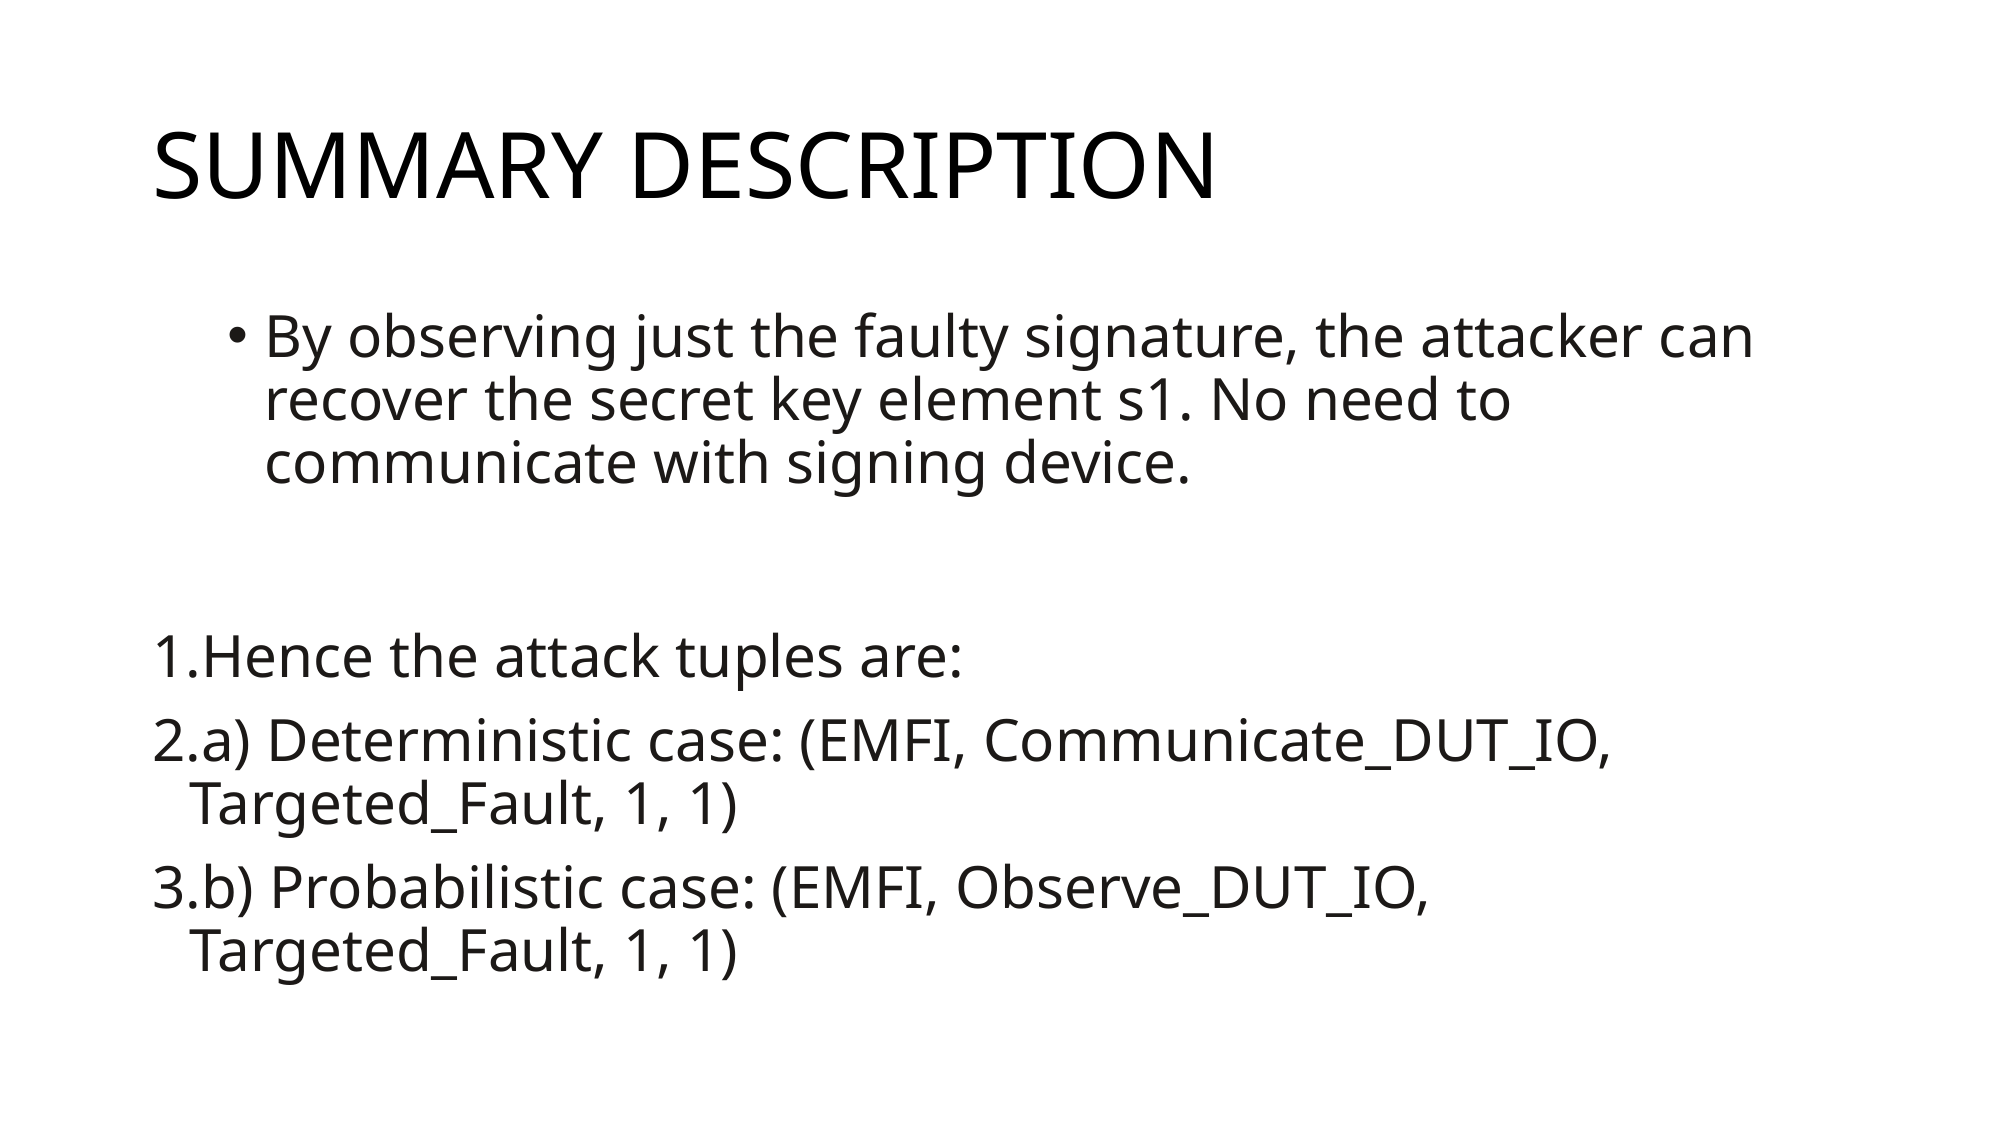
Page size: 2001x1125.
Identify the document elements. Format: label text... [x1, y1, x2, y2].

list By observing just the faulty signature, the attacker can recover the secret key element s1. No need to communicate with signing device. Hence the attack tuples are: a) Deterministic case: (EMFI, Communicate_DUT_IO, Targeted_Fault, 1, 1) b) Probabilistic case: (EMFI, Observe_DUT_IO, Targeted_Fault, 1, 1) [137, 299, 1863, 1014]
title SUMMARY DESCRIPTION [137, 59, 1863, 278]
